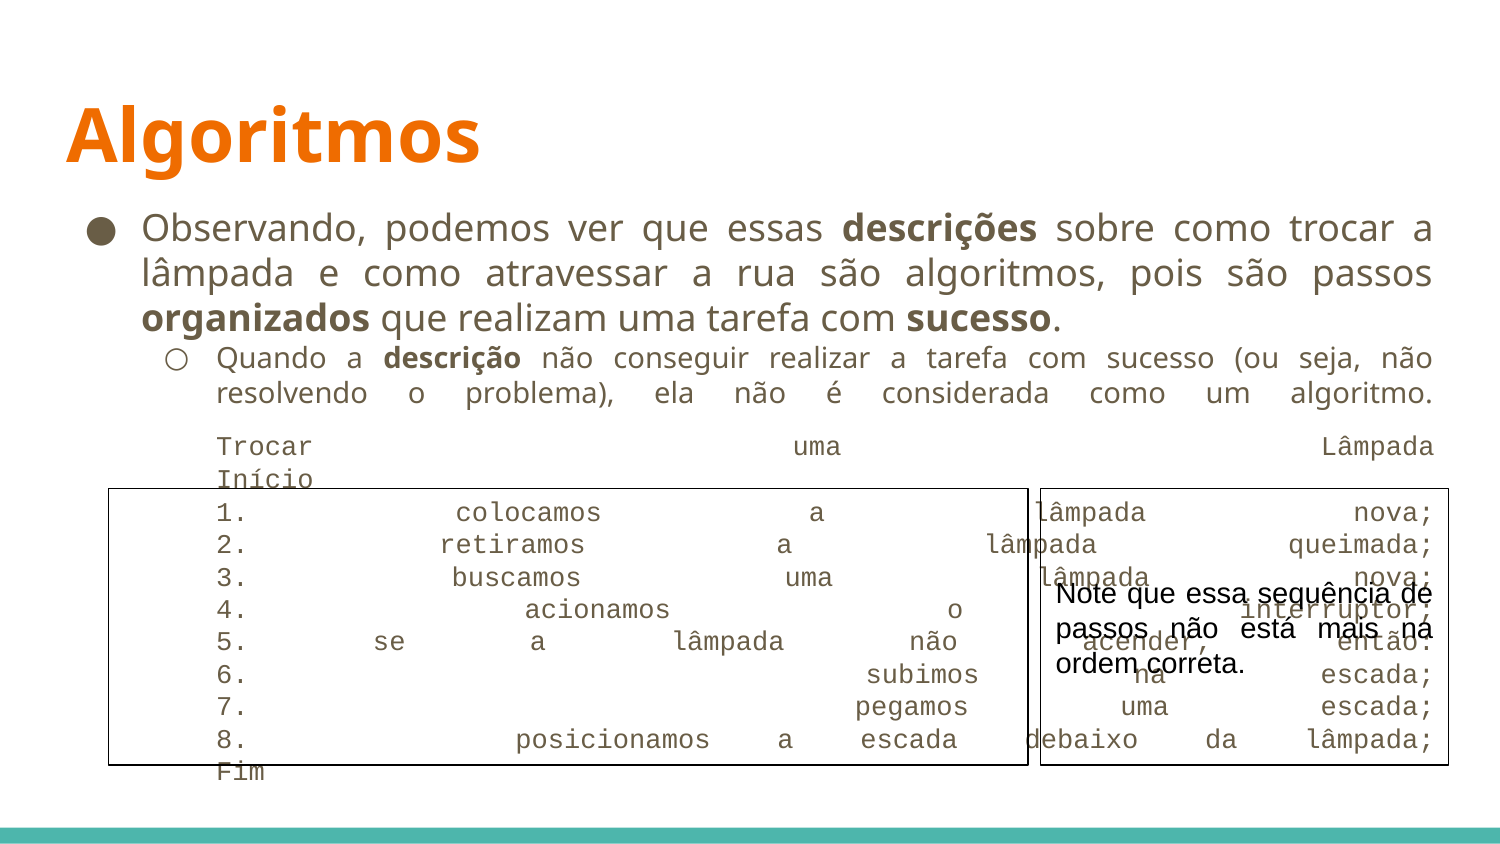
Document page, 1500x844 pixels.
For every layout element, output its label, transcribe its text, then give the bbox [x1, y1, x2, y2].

text_box [108, 488, 1029, 766]
text_box Note que essa sequência de passos não está mais na ordem correta. [1040, 488, 1449, 766]
list Observando, podemos ver que essas descrições sobre como trocar a lâmpada e como atravessar a rua são algoritmos, pois são passos organizados que realizam uma tarefa com sucesso. Quando a descrição não conseguir realizar a tarefa com sucesso (ou seja, não resolvendo o problema), ela não é considerada como um algoritmo. Trocar uma Lâmpada Início 1. colocamos a lâmpada nova; 2. retiramos a lâmpada queimada; 3. buscamos uma lâmpada nova; 4. acionamos o interruptor; 5. se a lâmpada não acender, então: 6. subimos na escada; 7. pegamos uma escada; 8. posicionamos a escada debaixo da lâmpada; Fim [51, 189, 1449, 817]
title Algoritmos [51, 72, 1449, 189]
